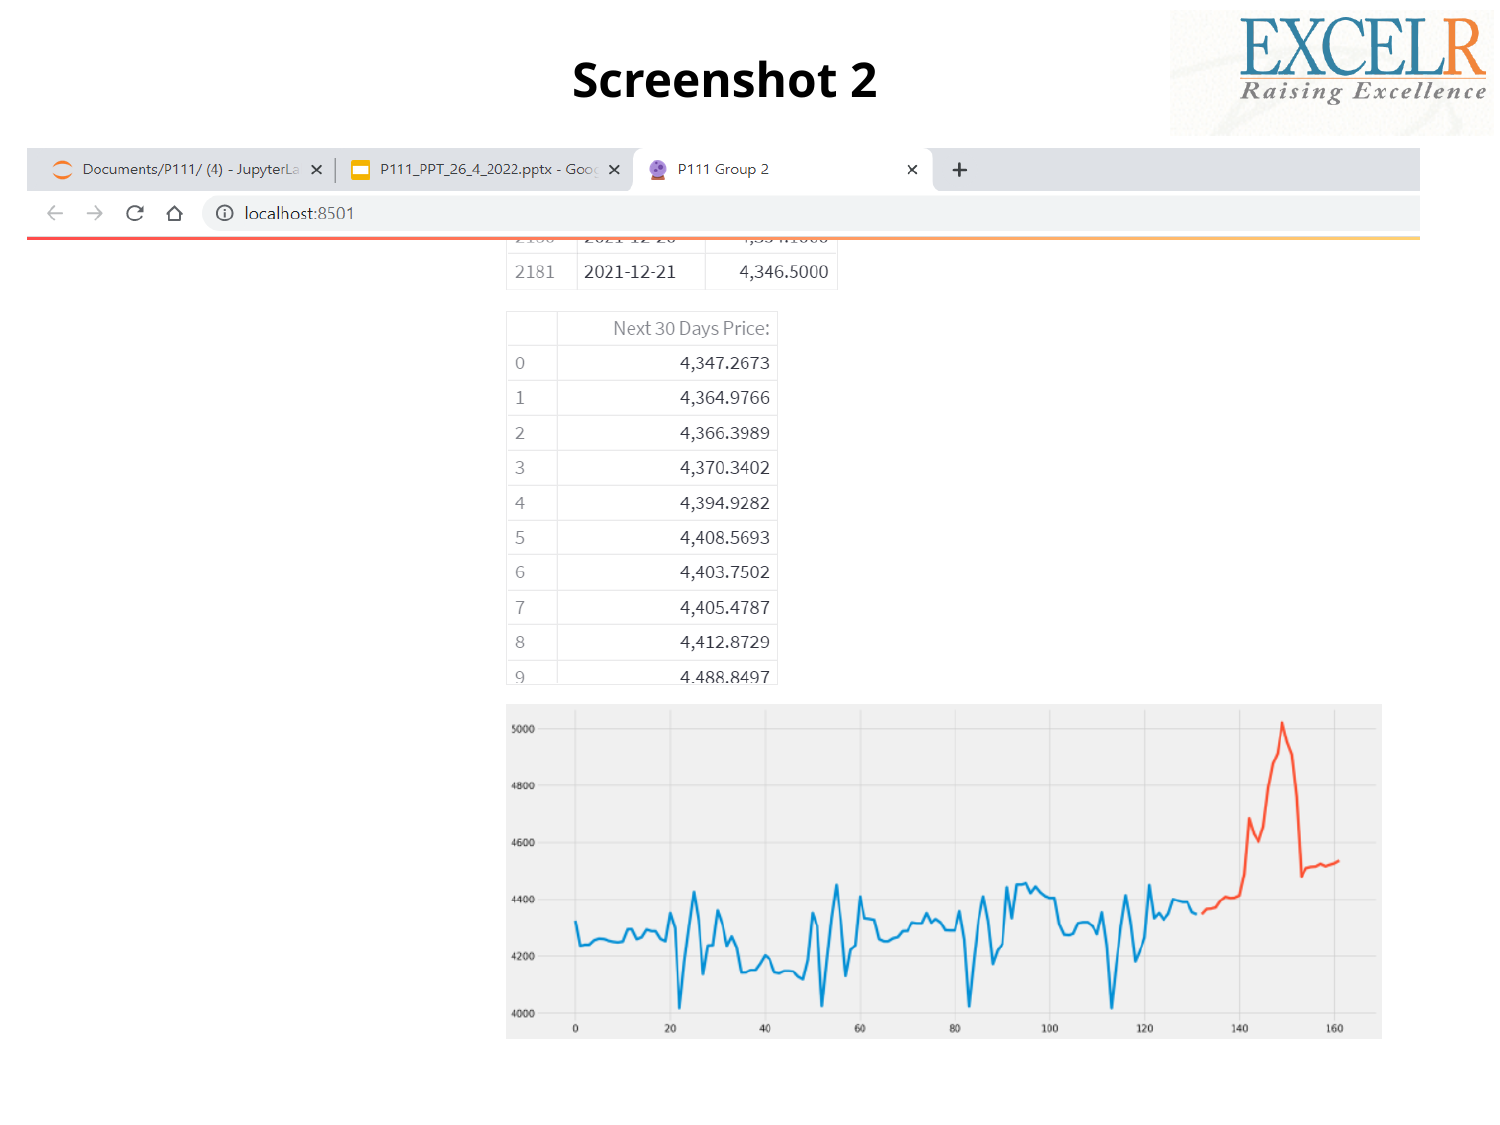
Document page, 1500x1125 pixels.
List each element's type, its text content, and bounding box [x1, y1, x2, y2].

picture [26, 148, 1420, 1090]
text_box Screenshot 2 [473, 44, 977, 120]
picture [1169, 9, 1494, 136]
